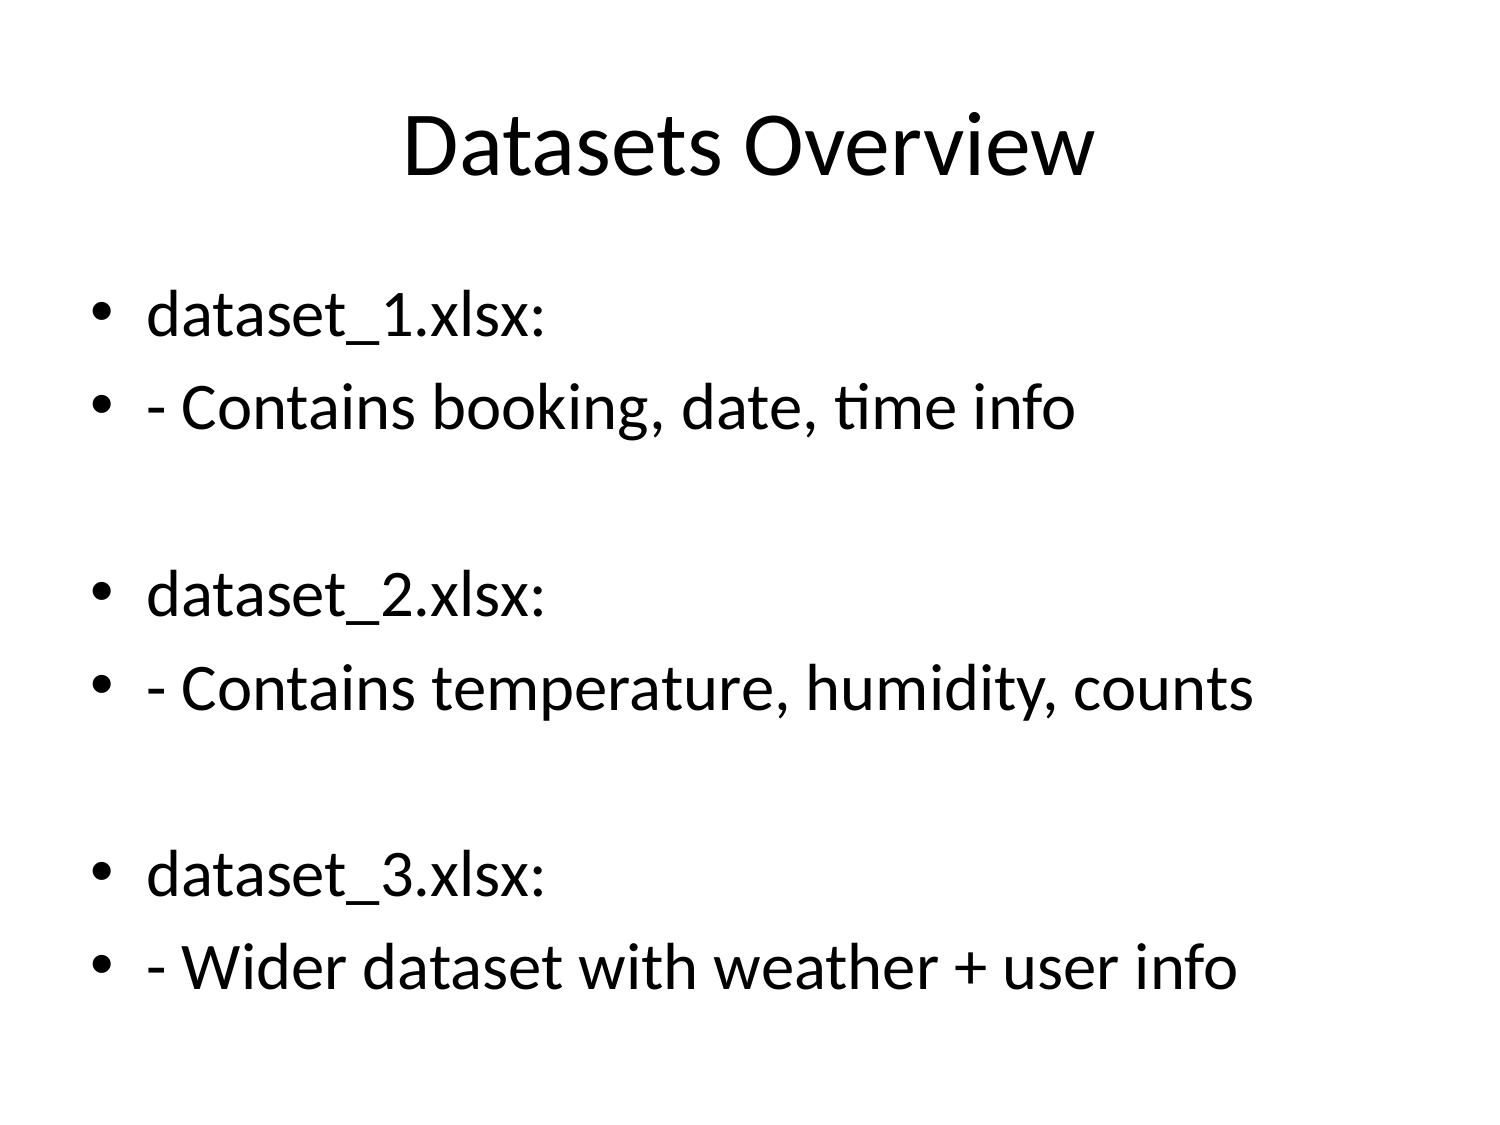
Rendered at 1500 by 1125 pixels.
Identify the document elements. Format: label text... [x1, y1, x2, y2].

list dataset_1.xlsx: - Contains booking, date, time info dataset_2.xlsx: - Contains temperature, humidity, counts dataset_3.xlsx: - Wider dataset with weather + user info [75, 262, 1425, 1005]
title Datasets Overview [75, 45, 1425, 233]
